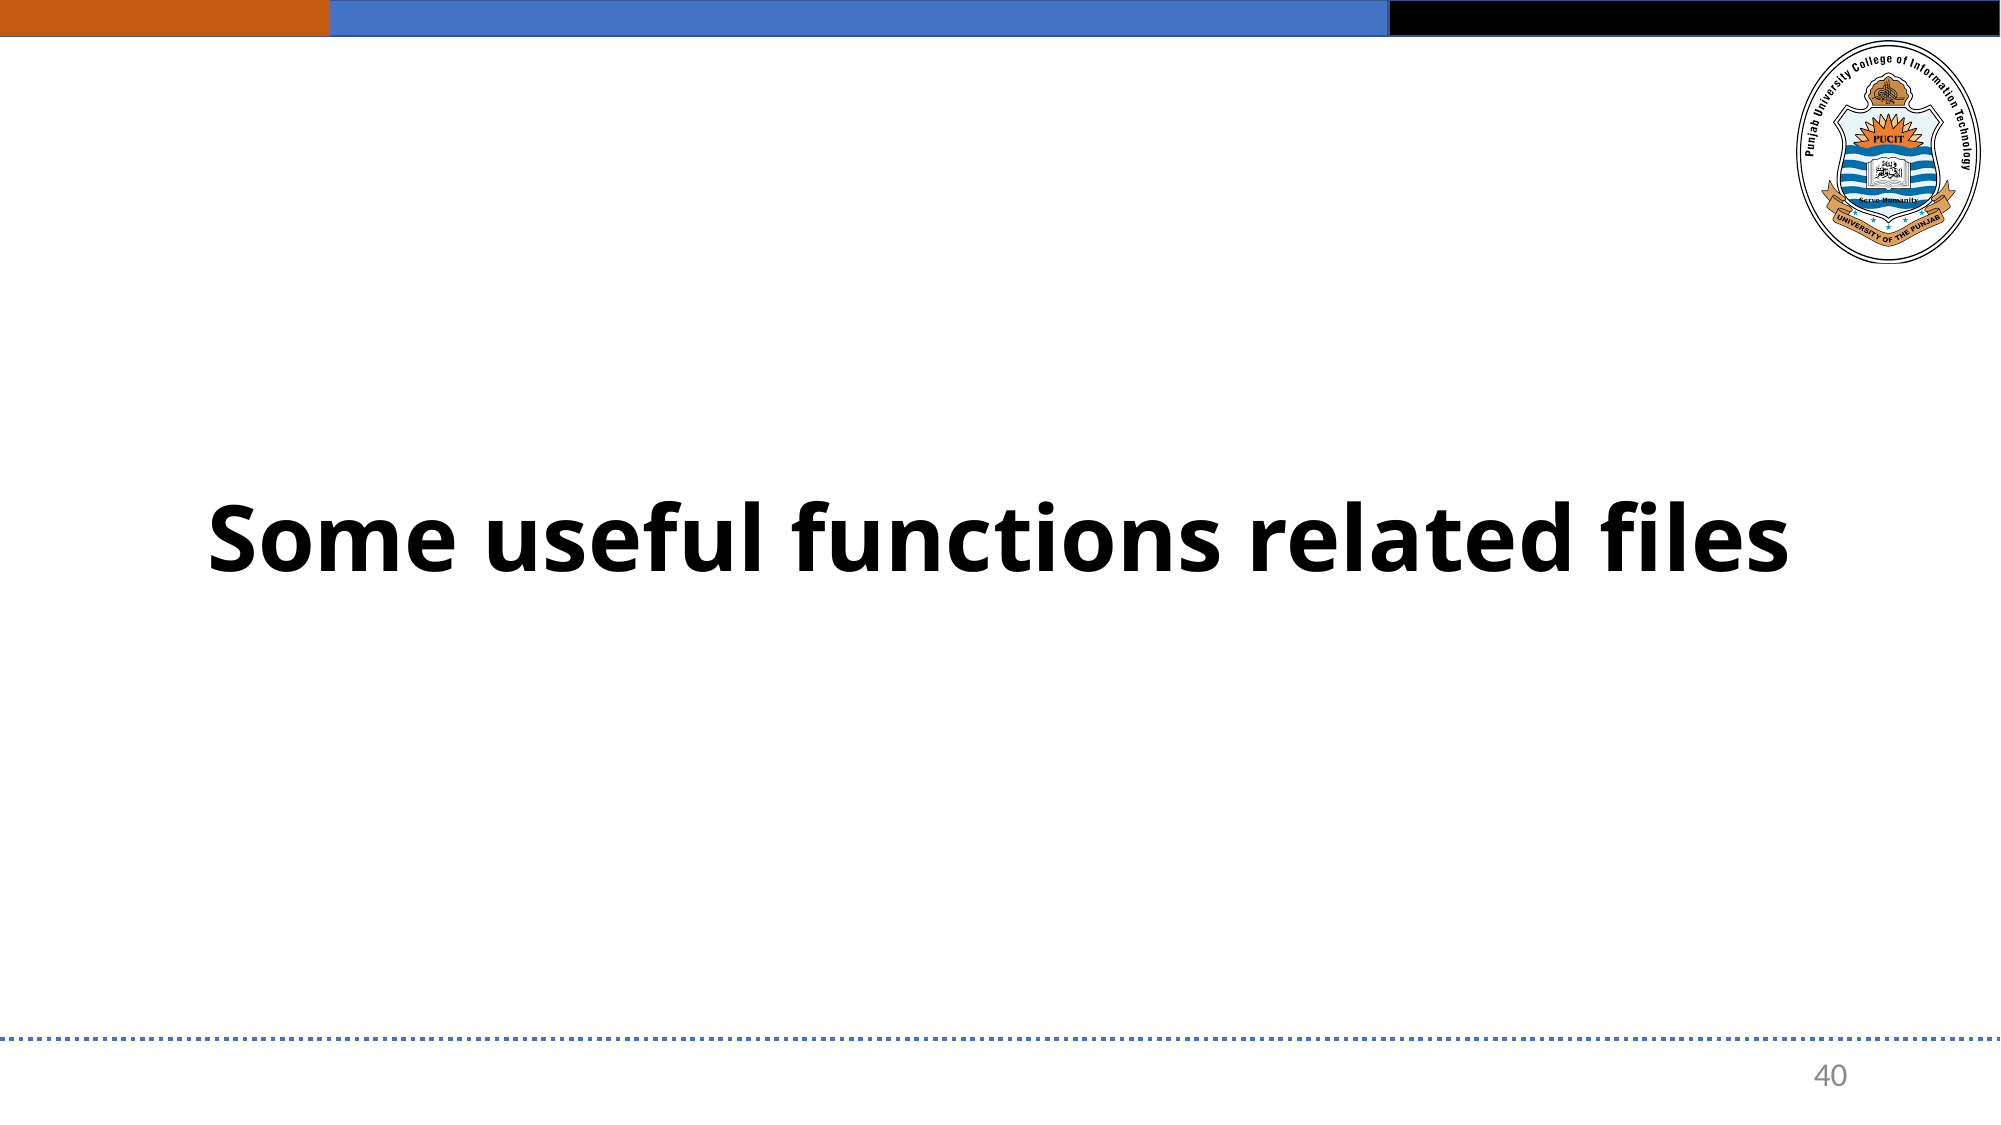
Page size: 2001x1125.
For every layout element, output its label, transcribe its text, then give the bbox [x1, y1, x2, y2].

picture [1776, 40, 2000, 264]
title Some useful functions related files [137, 478, 1863, 606]
slide_number 40 [1412, 1042, 1863, 1103]
